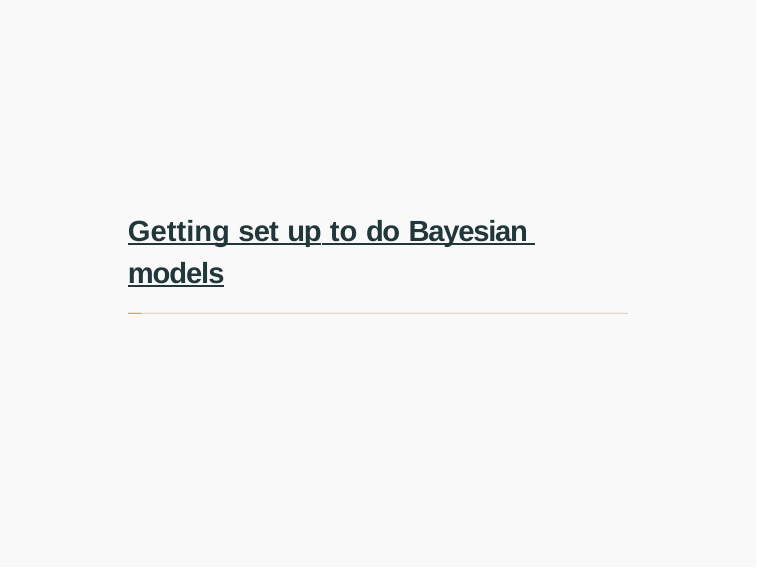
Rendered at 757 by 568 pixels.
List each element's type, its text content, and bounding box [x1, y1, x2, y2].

title Getting set up to do Bayesian models [125, 202, 631, 300]
